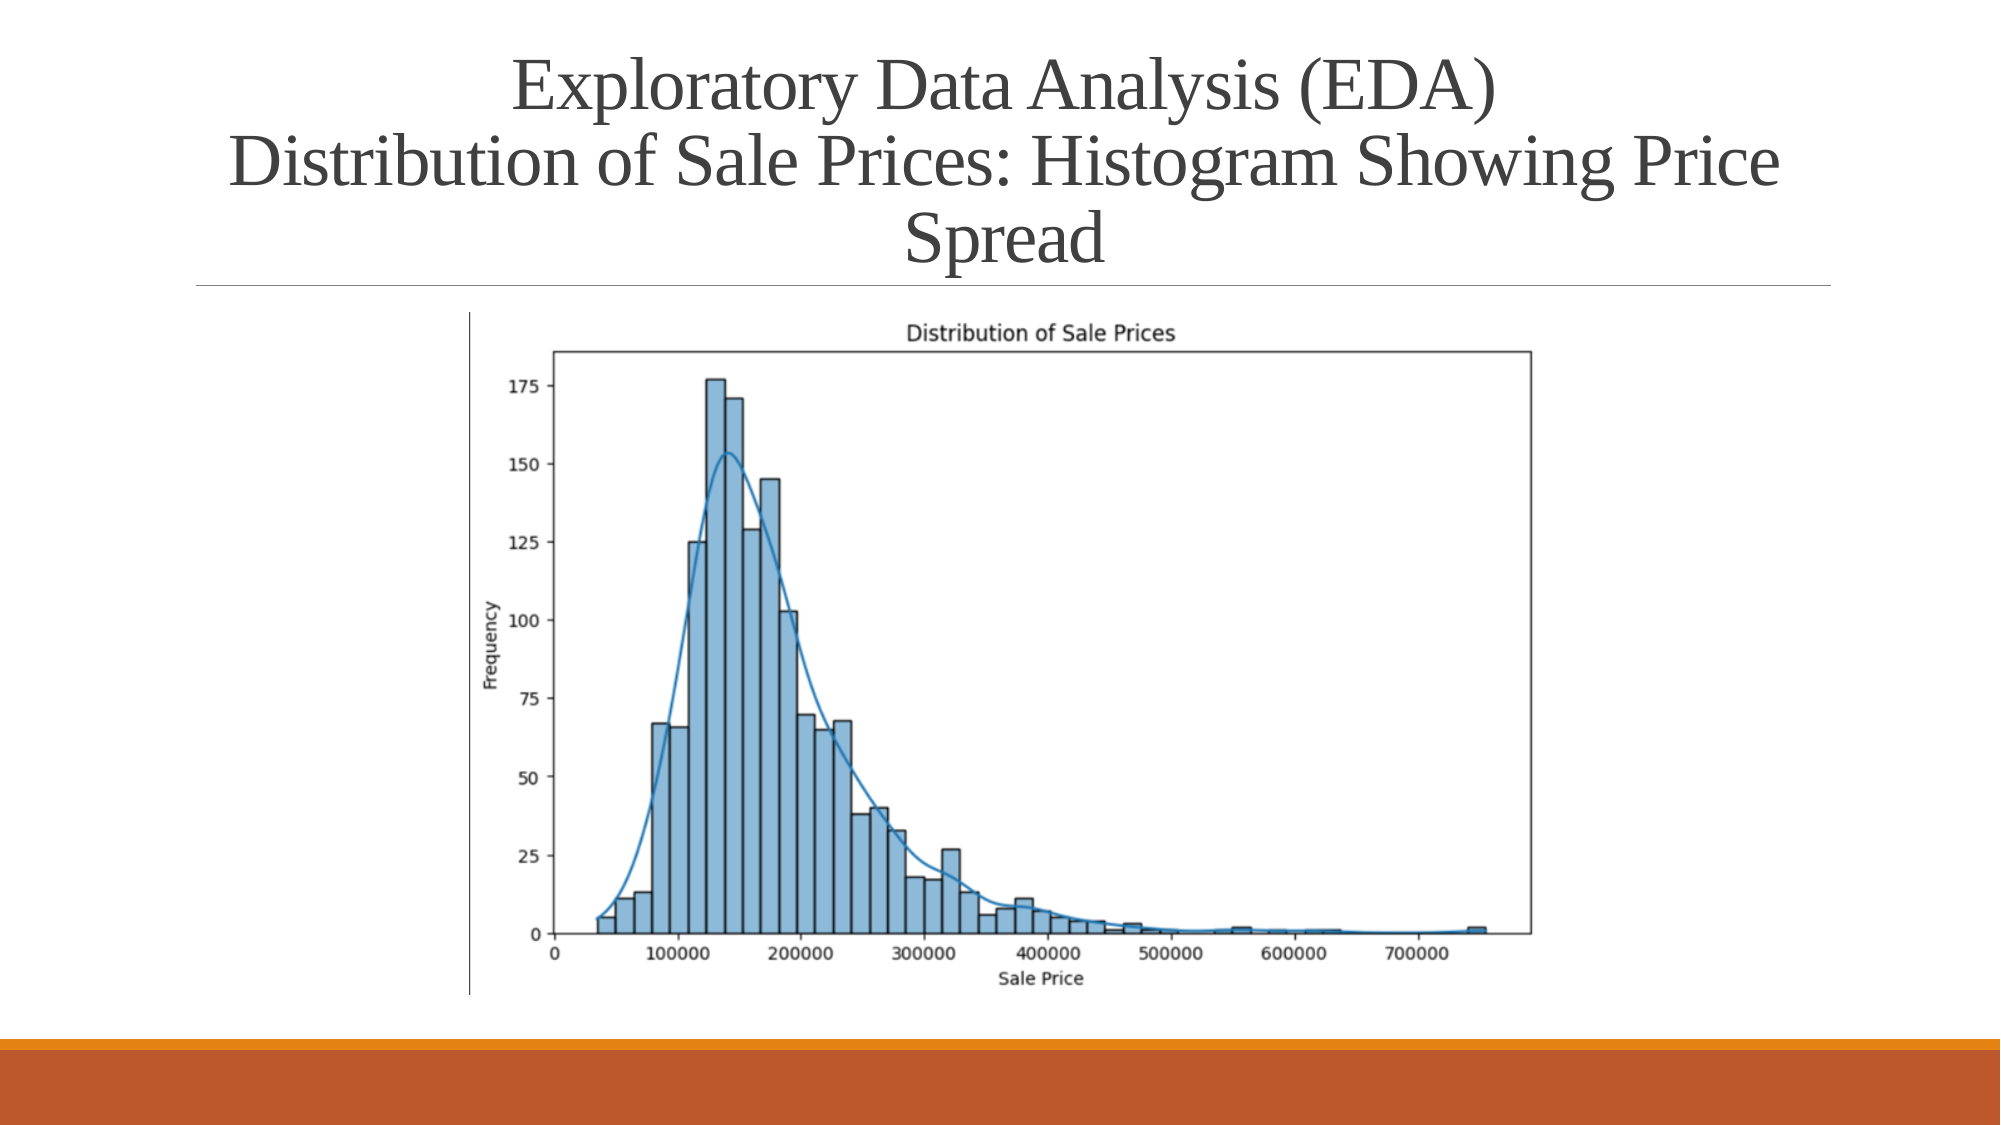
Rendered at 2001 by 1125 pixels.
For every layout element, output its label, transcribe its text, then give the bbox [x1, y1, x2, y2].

title Exploratory Data Analysis (EDA) Distribution of Sale Prices: Histogram Showing Price Spread [180, 47, 1830, 285]
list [468, 311, 1542, 996]
